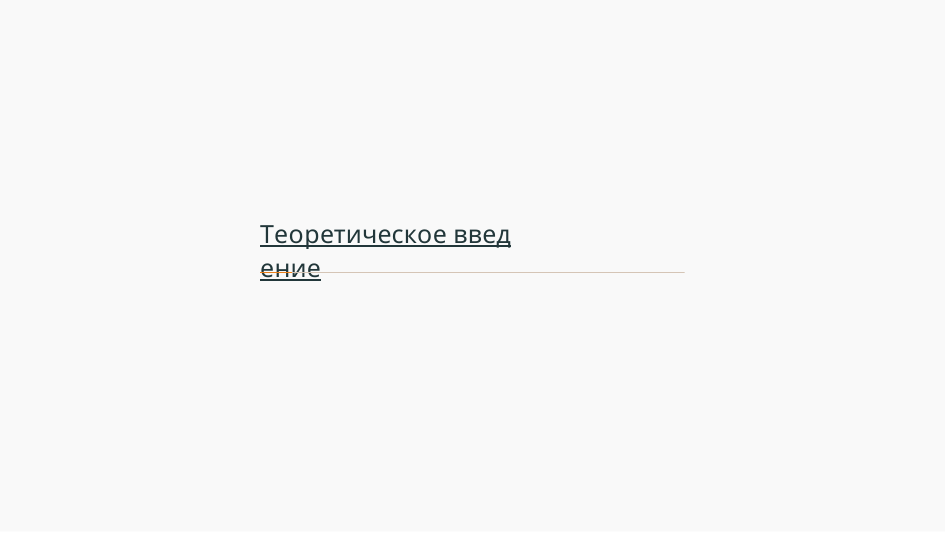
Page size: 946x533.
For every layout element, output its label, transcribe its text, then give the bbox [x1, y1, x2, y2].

text_box Теоретическое введение [258, 279, 557, 287]
text_box Теоретическое введение [258, 216, 557, 272]
